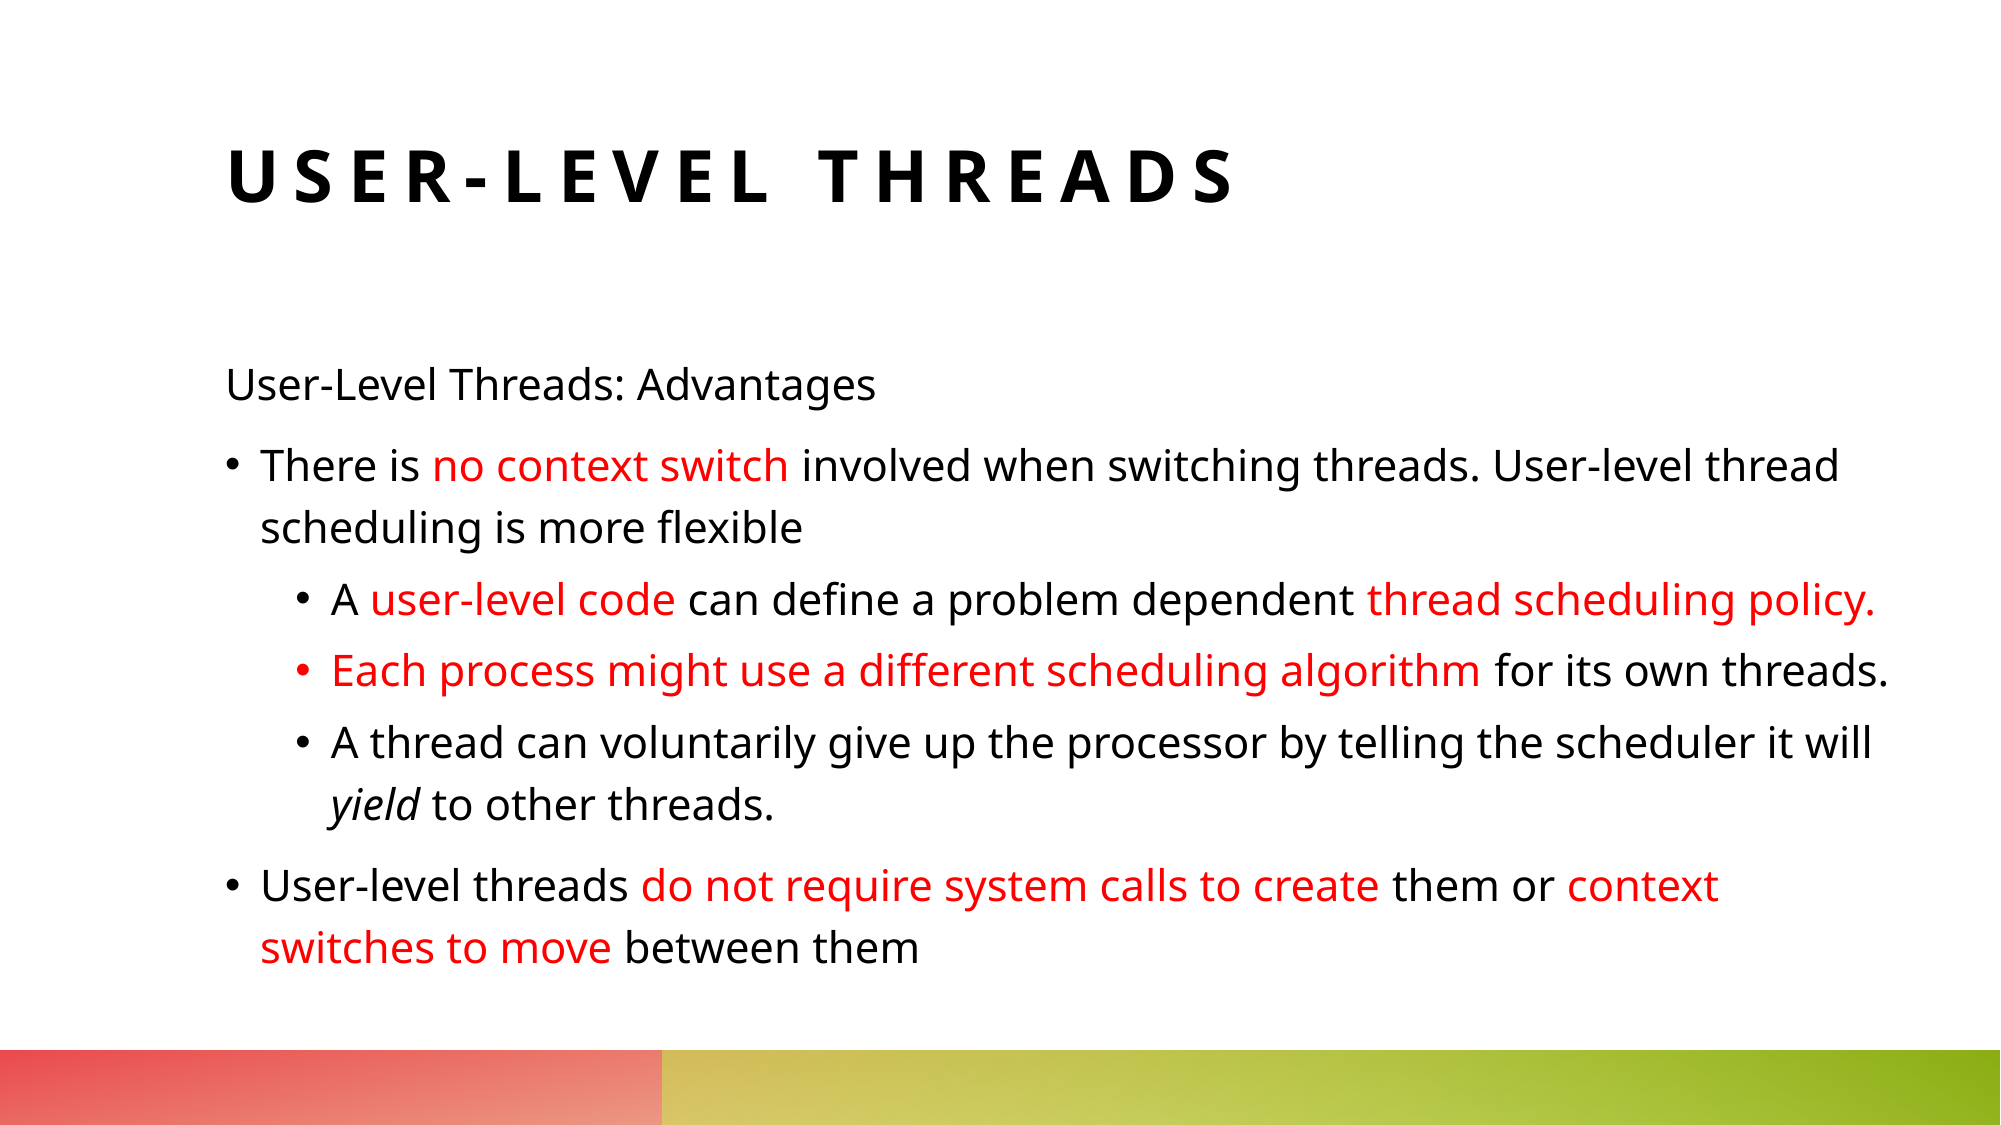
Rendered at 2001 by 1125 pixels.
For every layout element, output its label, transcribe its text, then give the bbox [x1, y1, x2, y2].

list User-Level Threads: Advantages There is no context switch involved when switching threads. User-level thread scheduling is more flexible A user-level code can define a problem dependent thread scheduling policy. Each process might use a different scheduling algorithm for its own threads. A thread can voluntarily give up the processor by telling the scheduler it will yield to other threads. User-level threads do not require system calls to create them or context switches to move between them [225, 346, 1905, 996]
title User-Level Threads [225, 130, 1905, 217]
